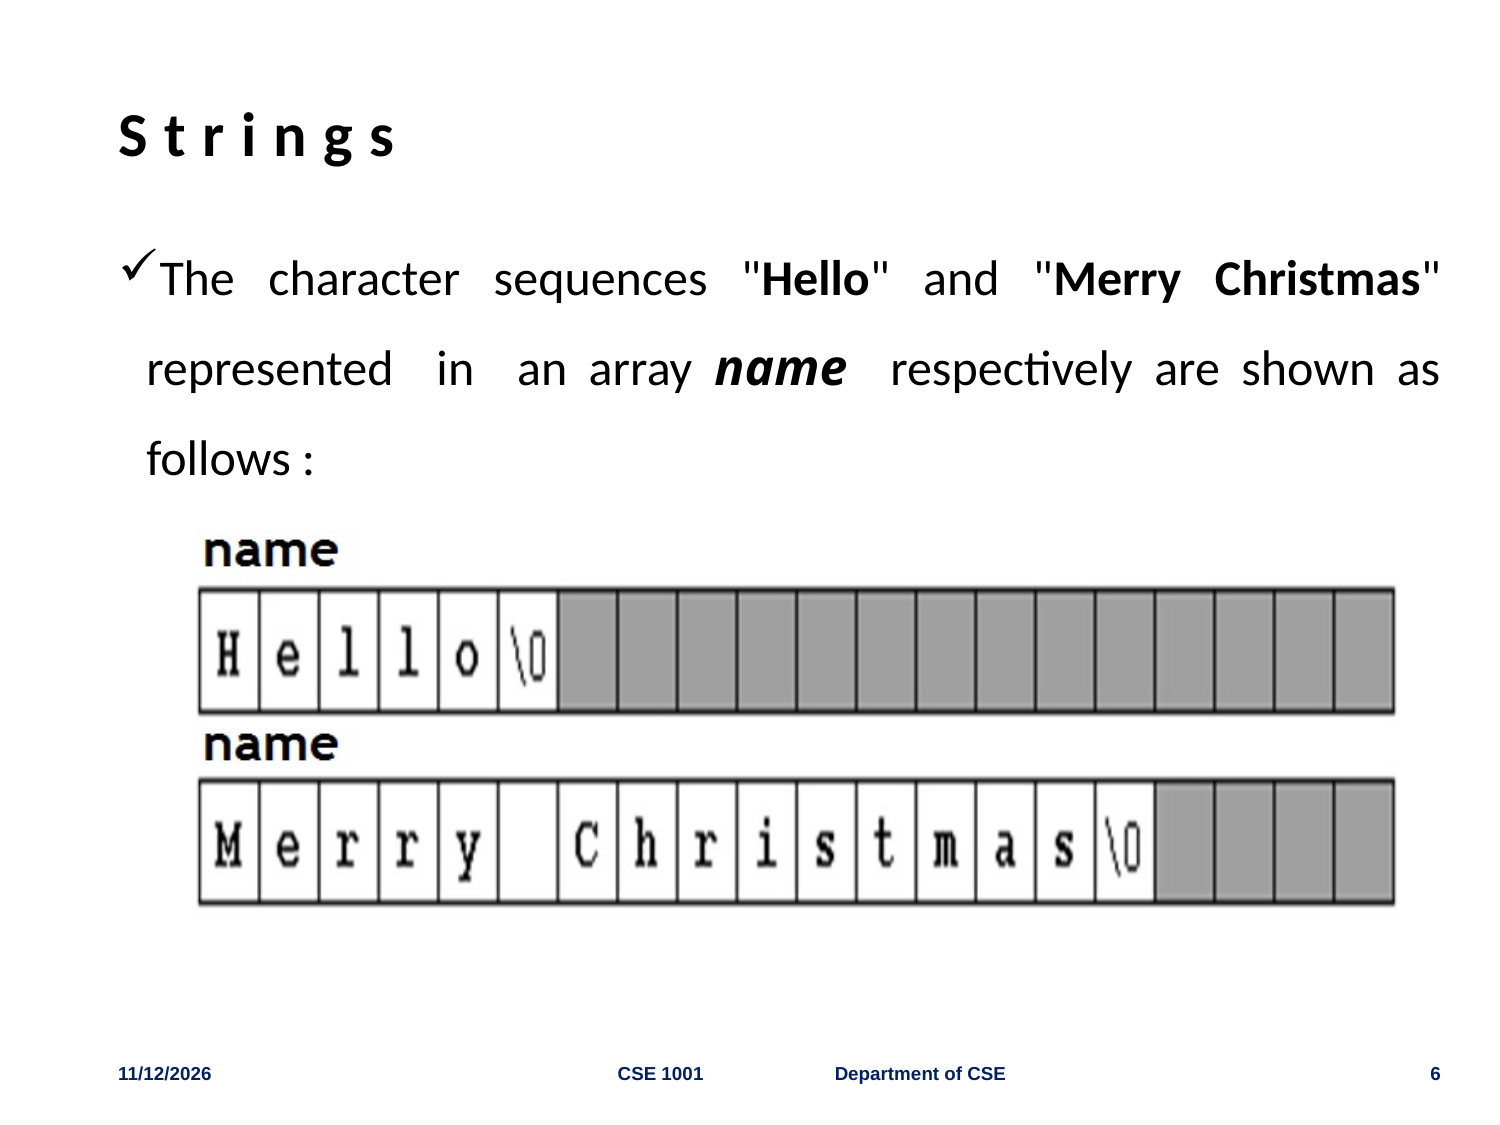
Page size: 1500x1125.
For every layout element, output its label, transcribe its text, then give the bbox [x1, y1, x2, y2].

title Strings [103, 84, 1456, 188]
footer CSE 1001 Department of CSE [272, 1042, 1352, 1103]
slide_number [103, 1042, 246, 1103]
slide_number 6 [1396, 1042, 1456, 1103]
picture [194, 529, 1400, 917]
list The character sequences "Hello" and "Merry Christmas" represented in an array name respectively are shown as follows : [103, 208, 1456, 1014]
